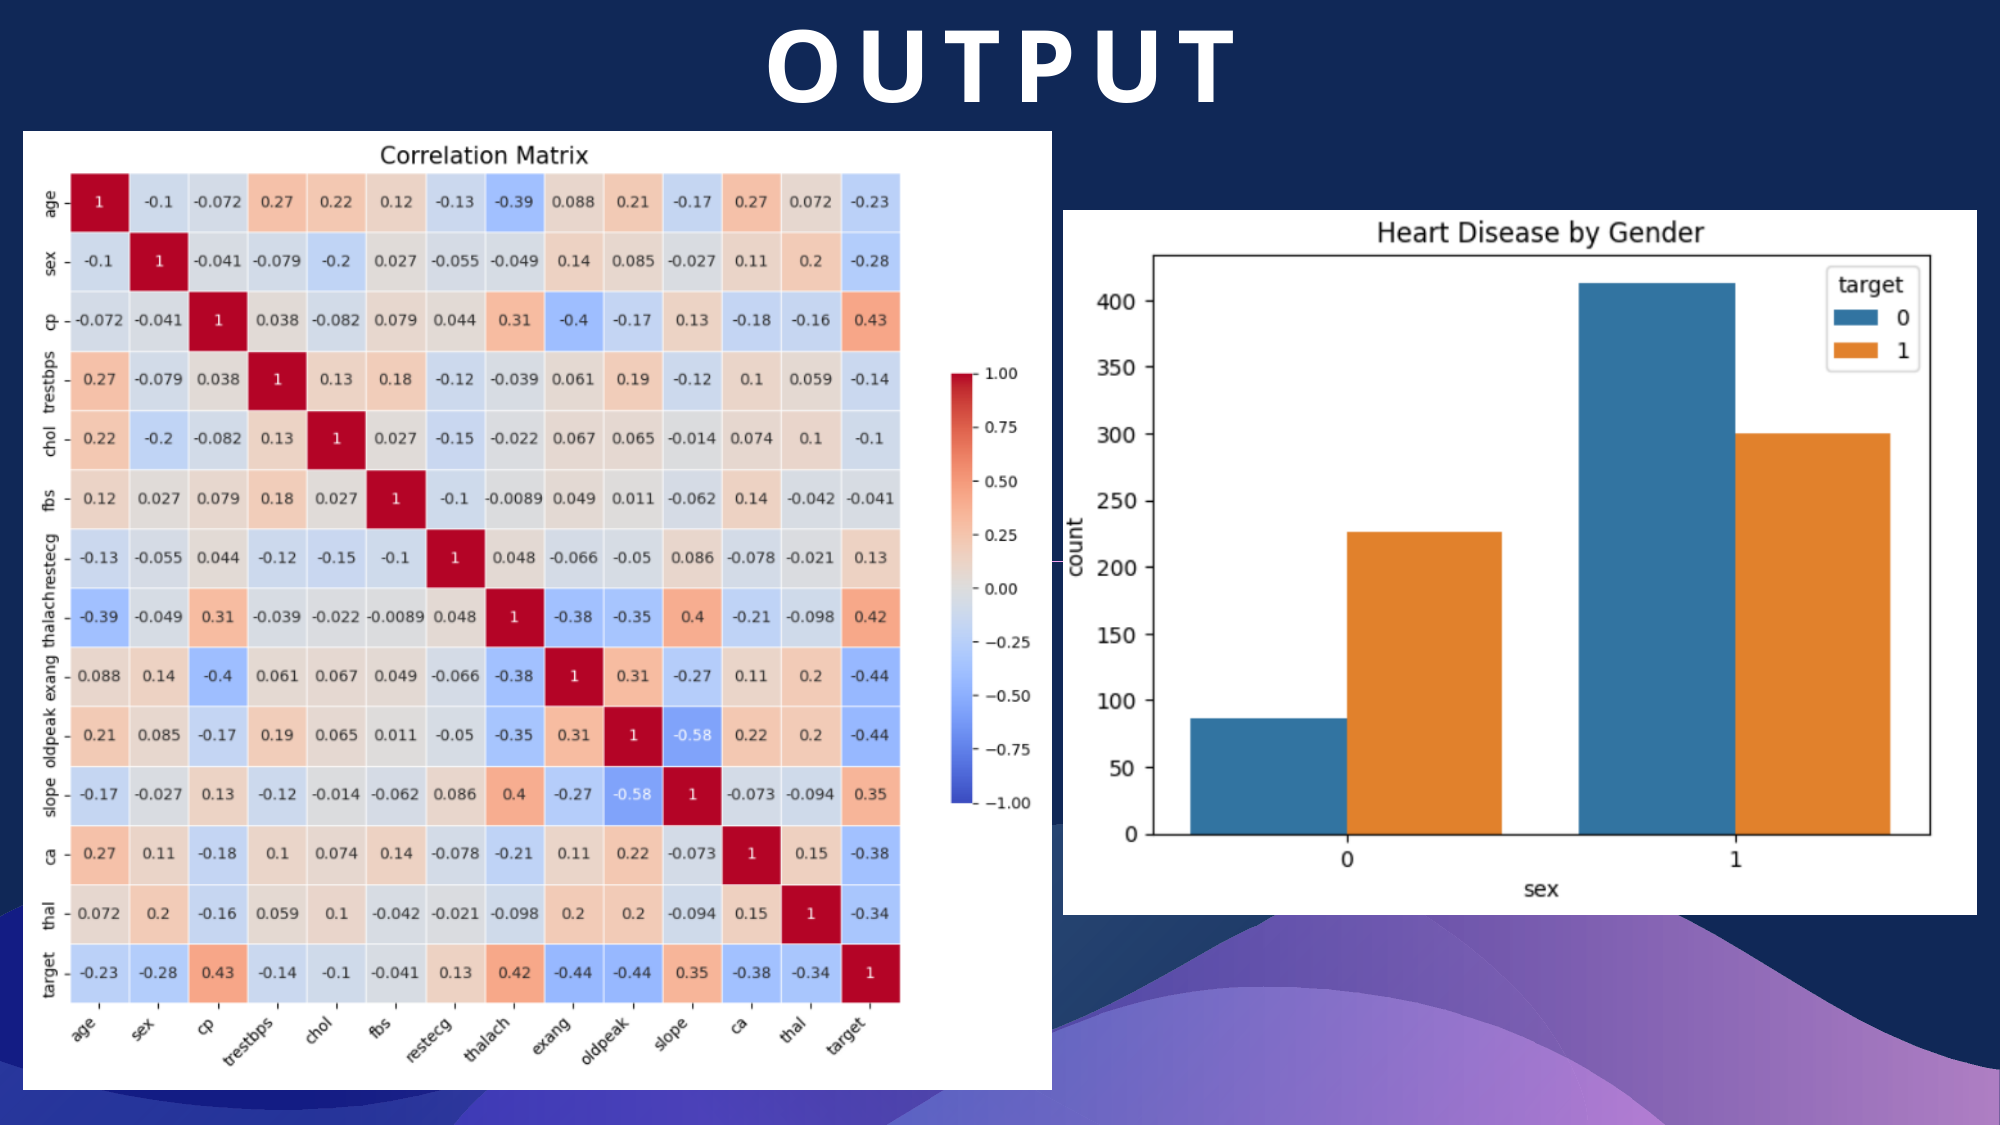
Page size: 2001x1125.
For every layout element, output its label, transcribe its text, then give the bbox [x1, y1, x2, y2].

picture [23, 131, 1052, 1090]
title output [249, 0, 1750, 132]
picture [1063, 210, 1977, 915]
